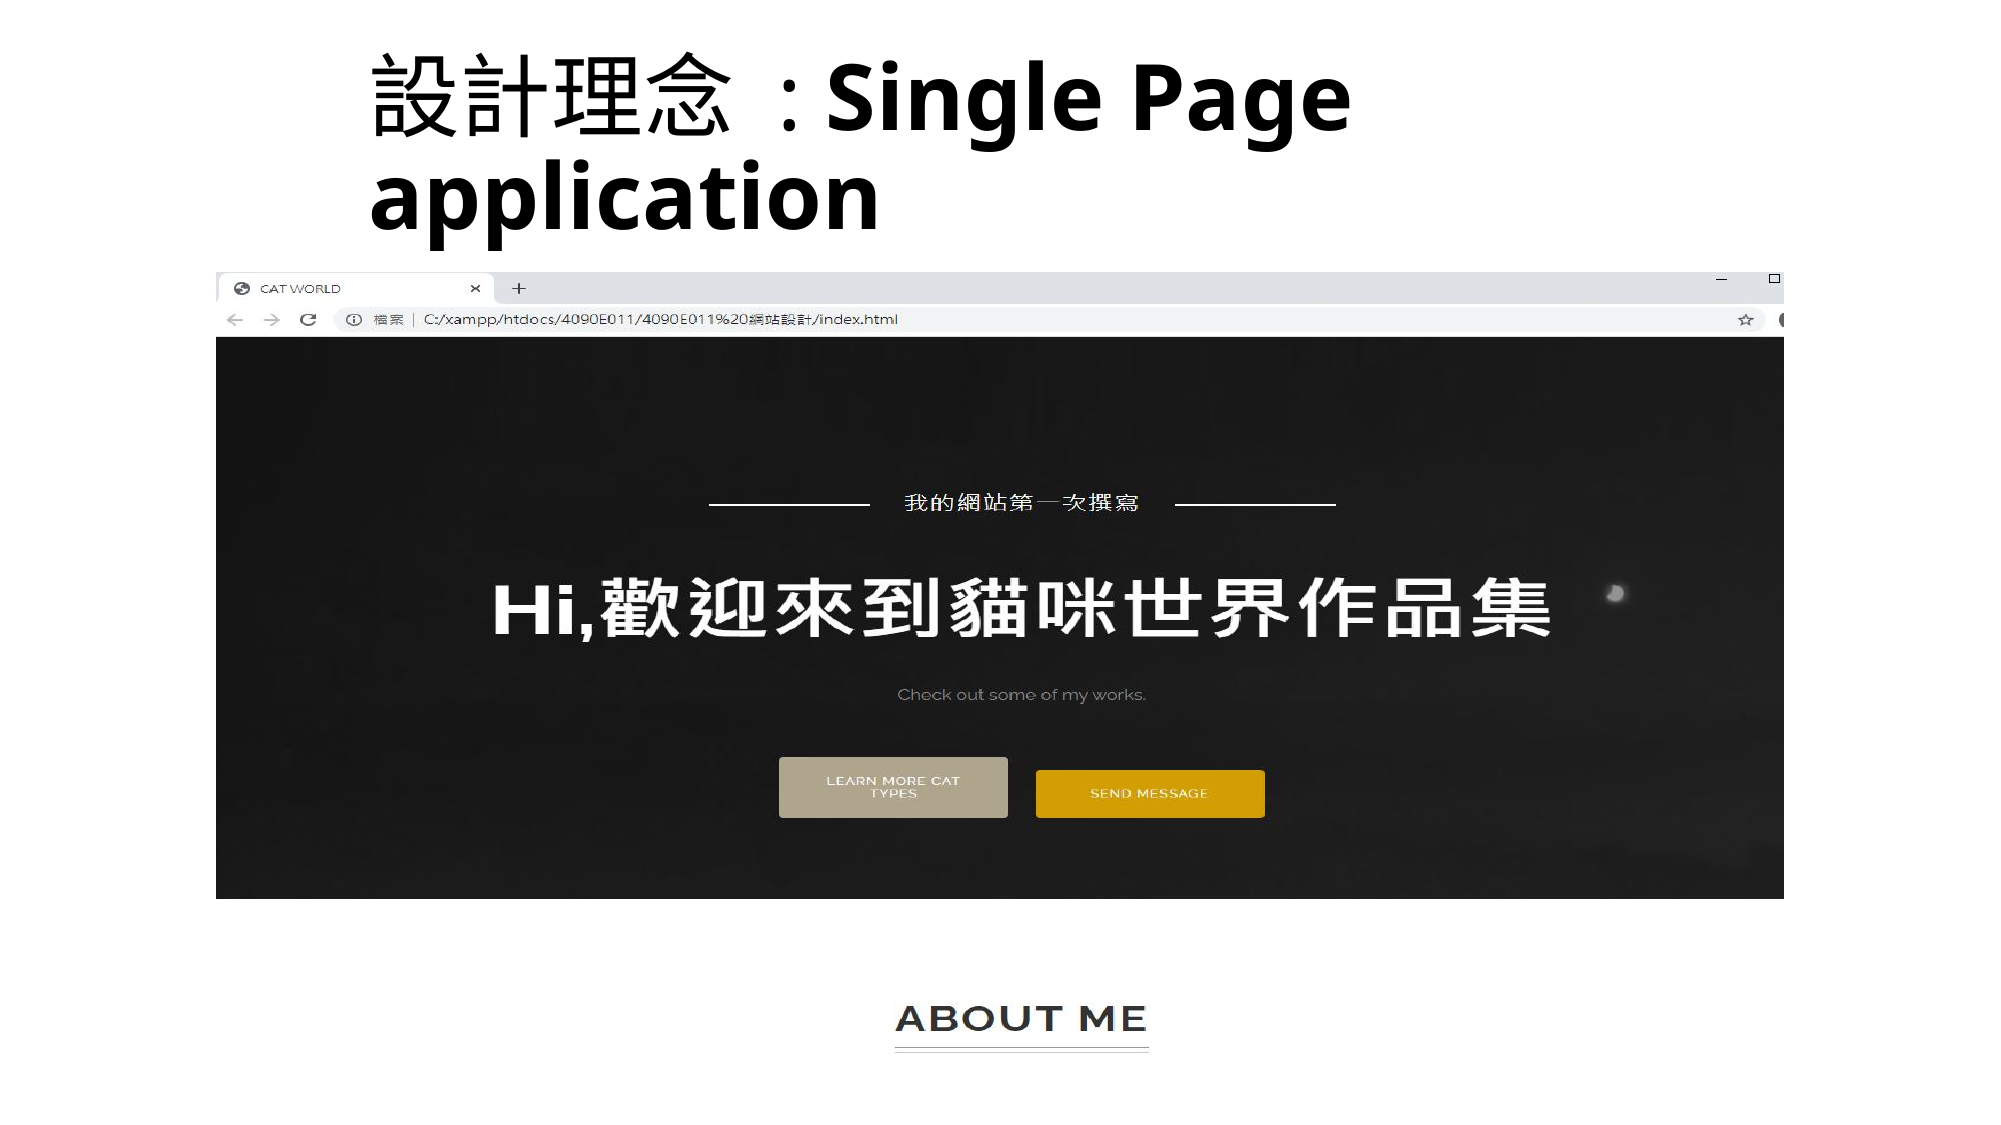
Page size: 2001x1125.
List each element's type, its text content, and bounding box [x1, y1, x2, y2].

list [216, 272, 1784, 1061]
title 設計理念 : Single Page application [353, 59, 1647, 242]
